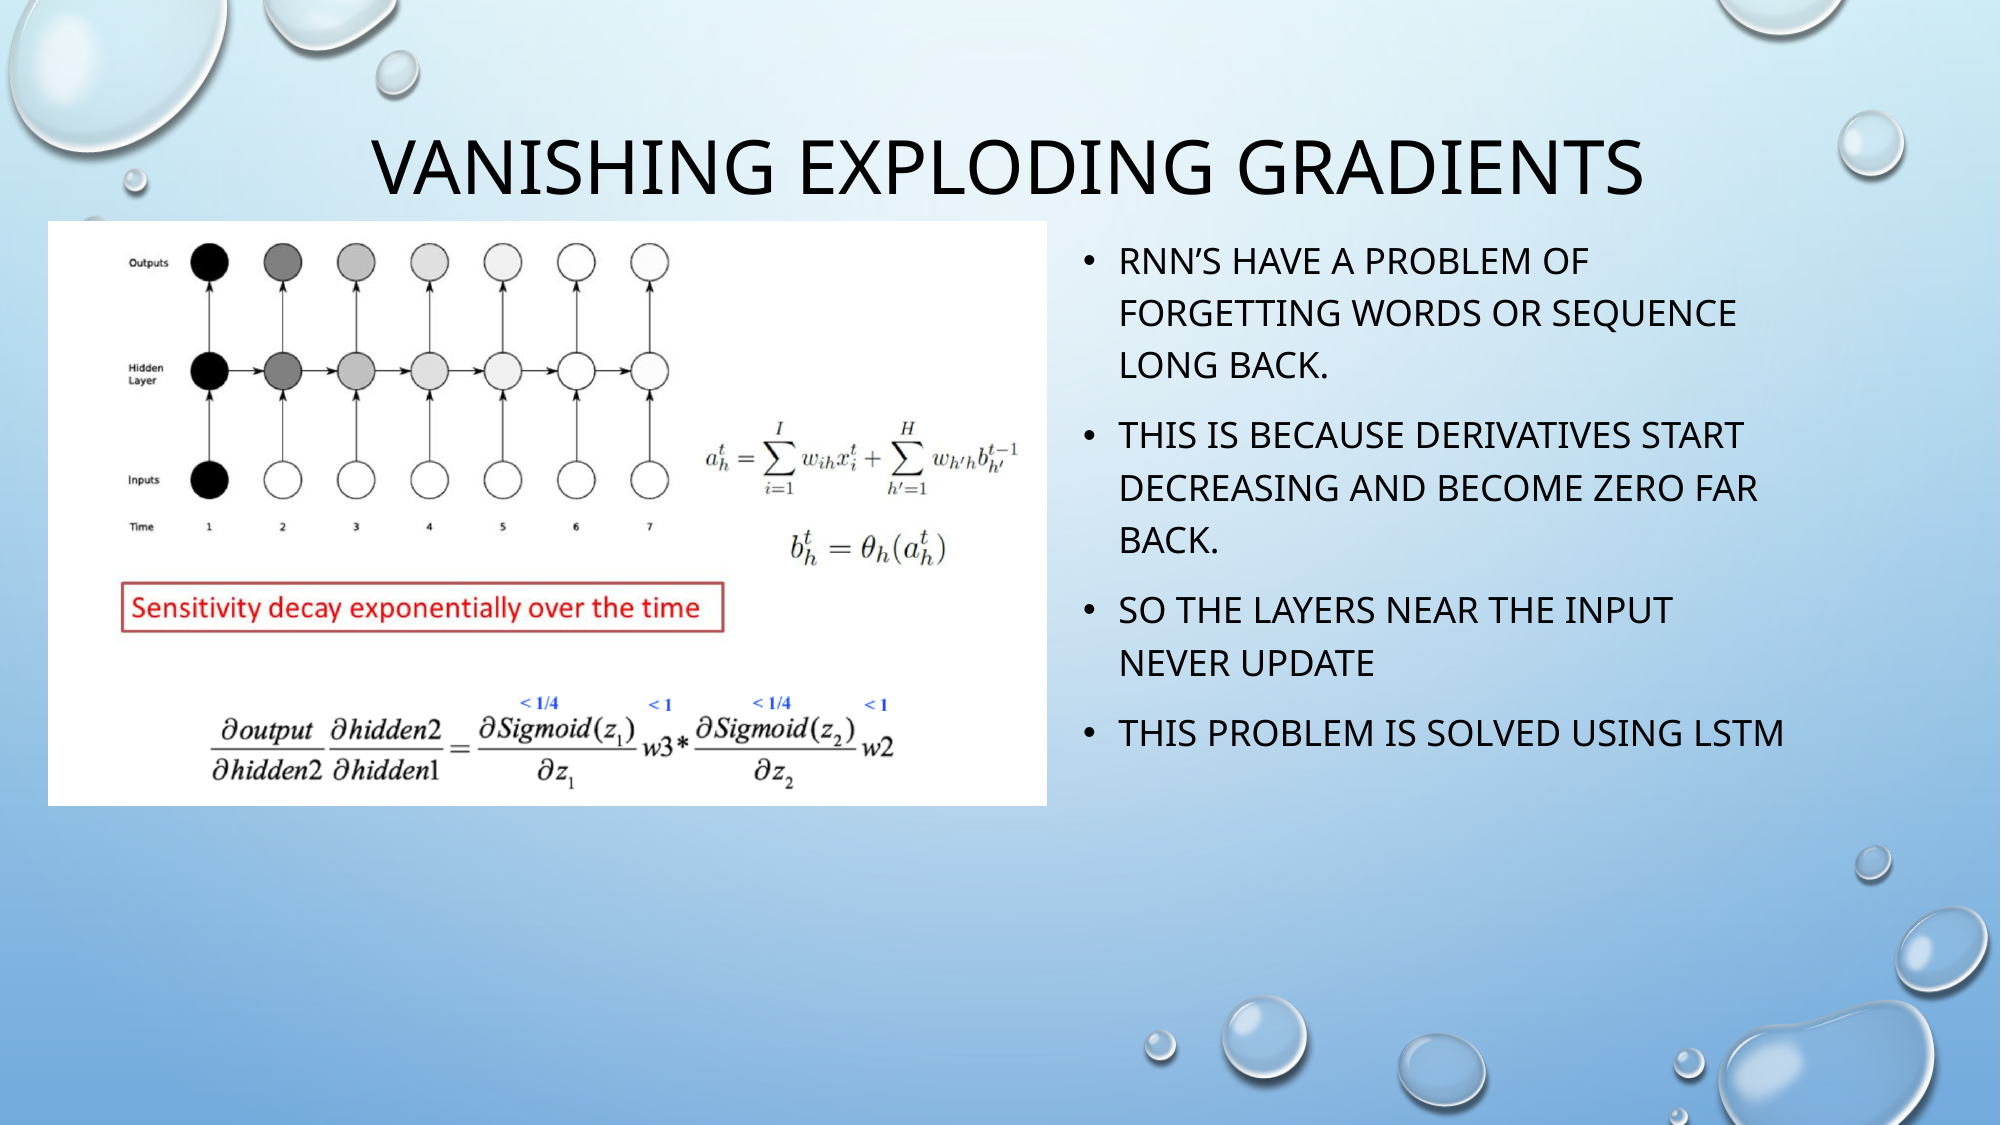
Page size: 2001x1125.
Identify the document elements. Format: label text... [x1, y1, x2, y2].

picture [0, 0, 2000, 1125]
title Vanishing exploding gradients [168, 101, 1851, 240]
list RNN’s have a problem of forgetting words or sequence long back. This is because derivatives start decreasing and become zero faR back. So the layers near the input never update This problem is solved using lstm [1068, 221, 1803, 806]
